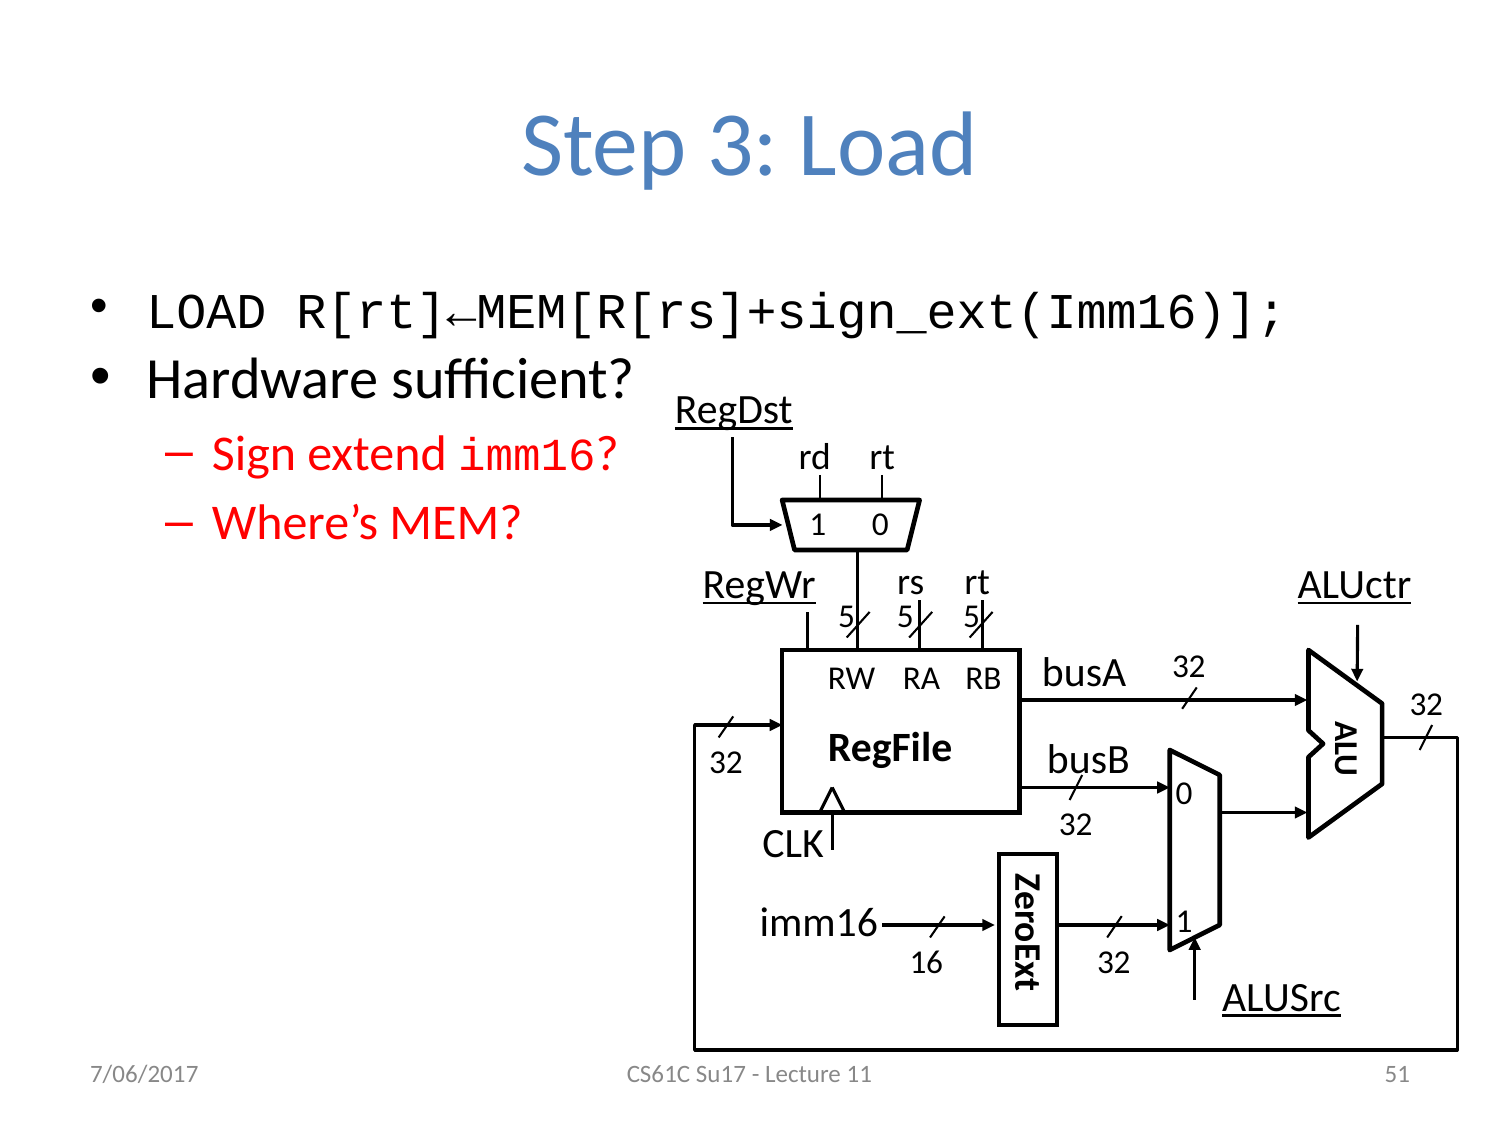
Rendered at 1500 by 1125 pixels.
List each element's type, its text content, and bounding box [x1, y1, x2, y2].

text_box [659, 374, 1459, 1051]
list LOAD R[rt]←MEM[R[rs]+sign_ext(Imm16)]; Hardware sufficient? Sign extend imm16? Where’s MEM? [75, 262, 1425, 1073]
title Step 3: Load [75, 45, 1425, 233]
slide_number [75, 1042, 425, 1103]
footer CS61C Su17 - Lecture 11 [512, 1042, 988, 1103]
slide_number ‹#› [1074, 1059, 1425, 1103]
